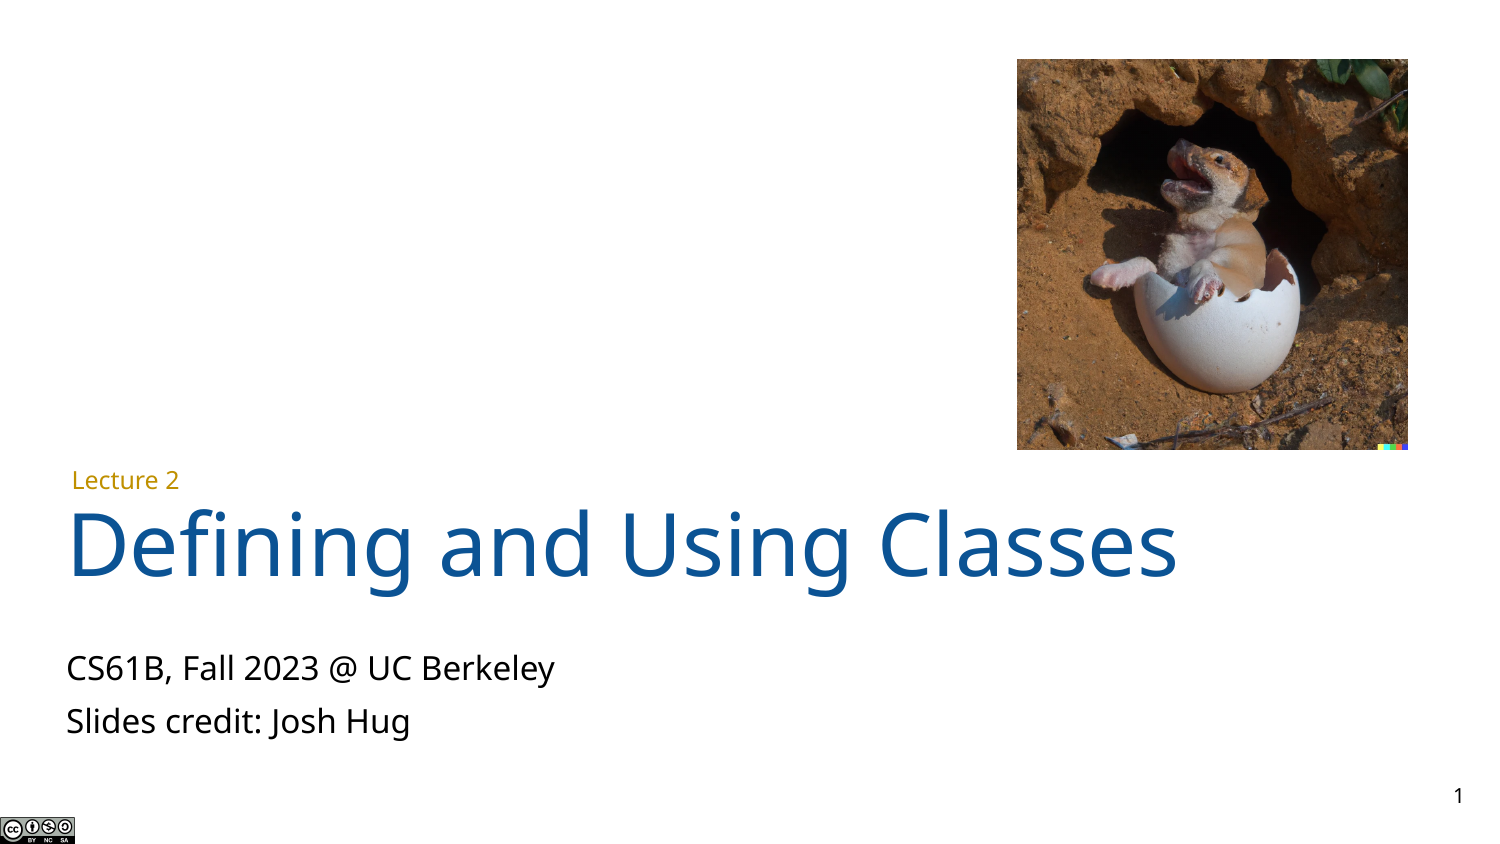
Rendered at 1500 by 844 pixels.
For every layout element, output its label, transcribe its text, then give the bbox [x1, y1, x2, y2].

title Defining and Using Classes [51, 272, 1480, 609]
picture [1017, 59, 1408, 450]
text_box Lecture 2 [56, 449, 510, 496]
picture [0, 817, 75, 844]
text_box CS61B, Fall 2023 @ UC Berkeley Slides credit: Josh Hug [51, 632, 1449, 741]
slide_number ‹#› [1389, 764, 1480, 830]
